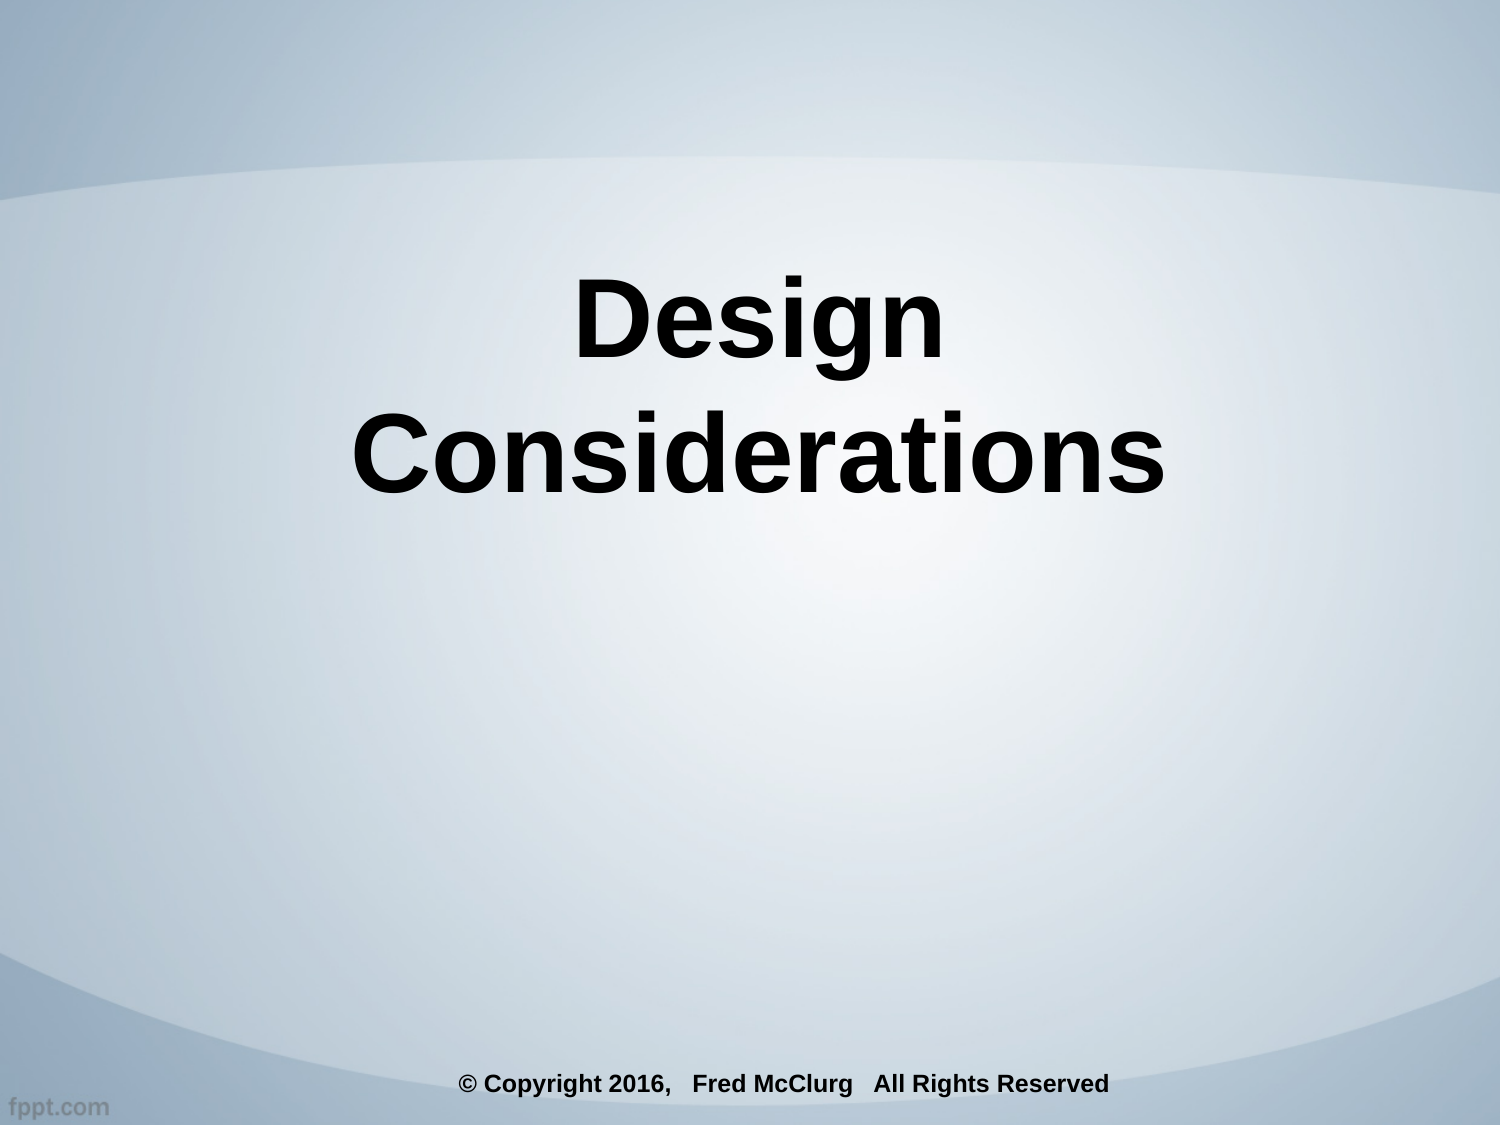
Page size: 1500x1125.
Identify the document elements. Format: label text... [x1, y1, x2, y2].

text_box Design Considerations [159, 218, 1360, 539]
picture [0, 0, 1500, 1125]
text_box © Copyright 2016, Fred McClurg All Rights Reserved [159, 1031, 1410, 1125]
text_box [134, 1024, 1385, 1118]
